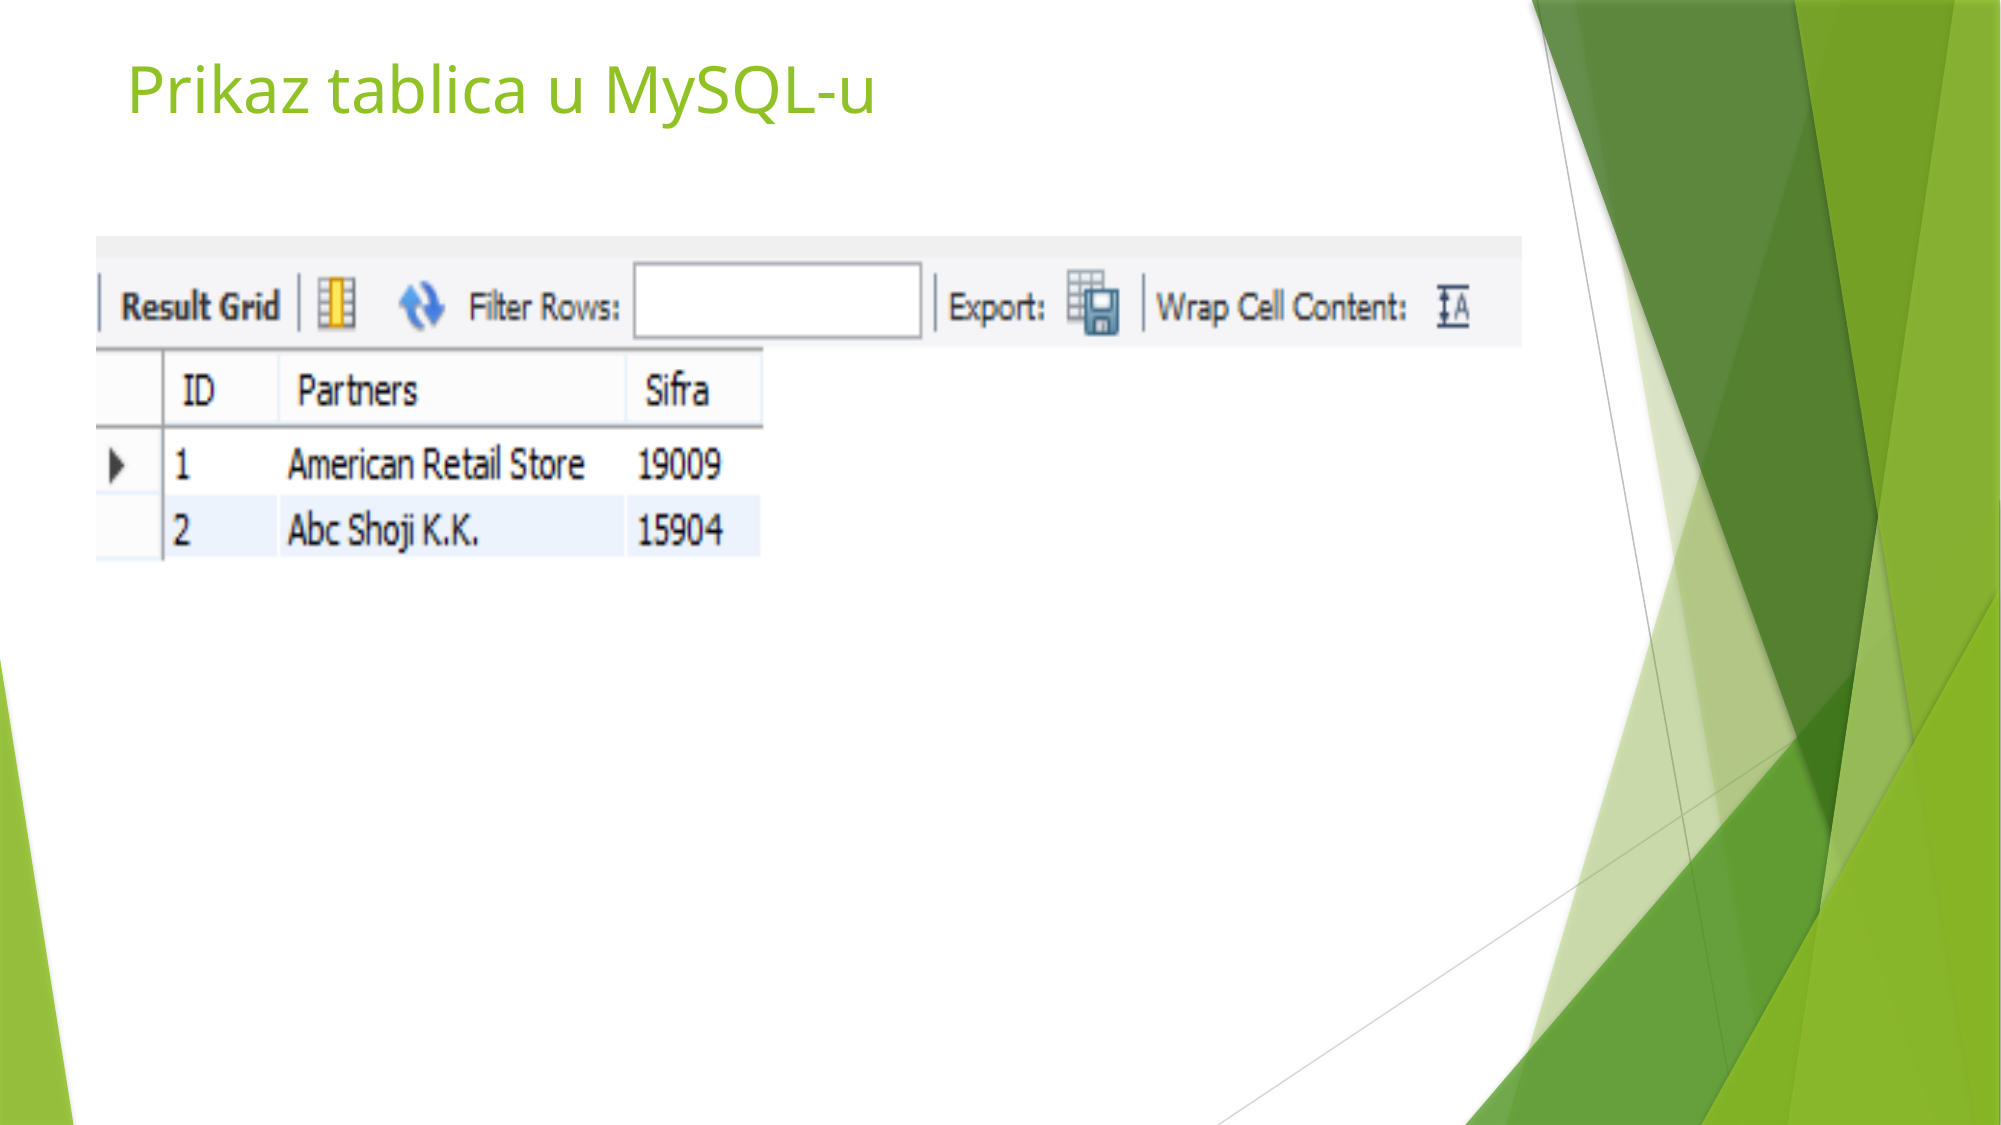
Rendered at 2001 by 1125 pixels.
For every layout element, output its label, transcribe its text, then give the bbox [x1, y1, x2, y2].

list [95, 236, 1522, 694]
title Prikaz tablica u MySQL-u [111, 40, 1522, 134]
